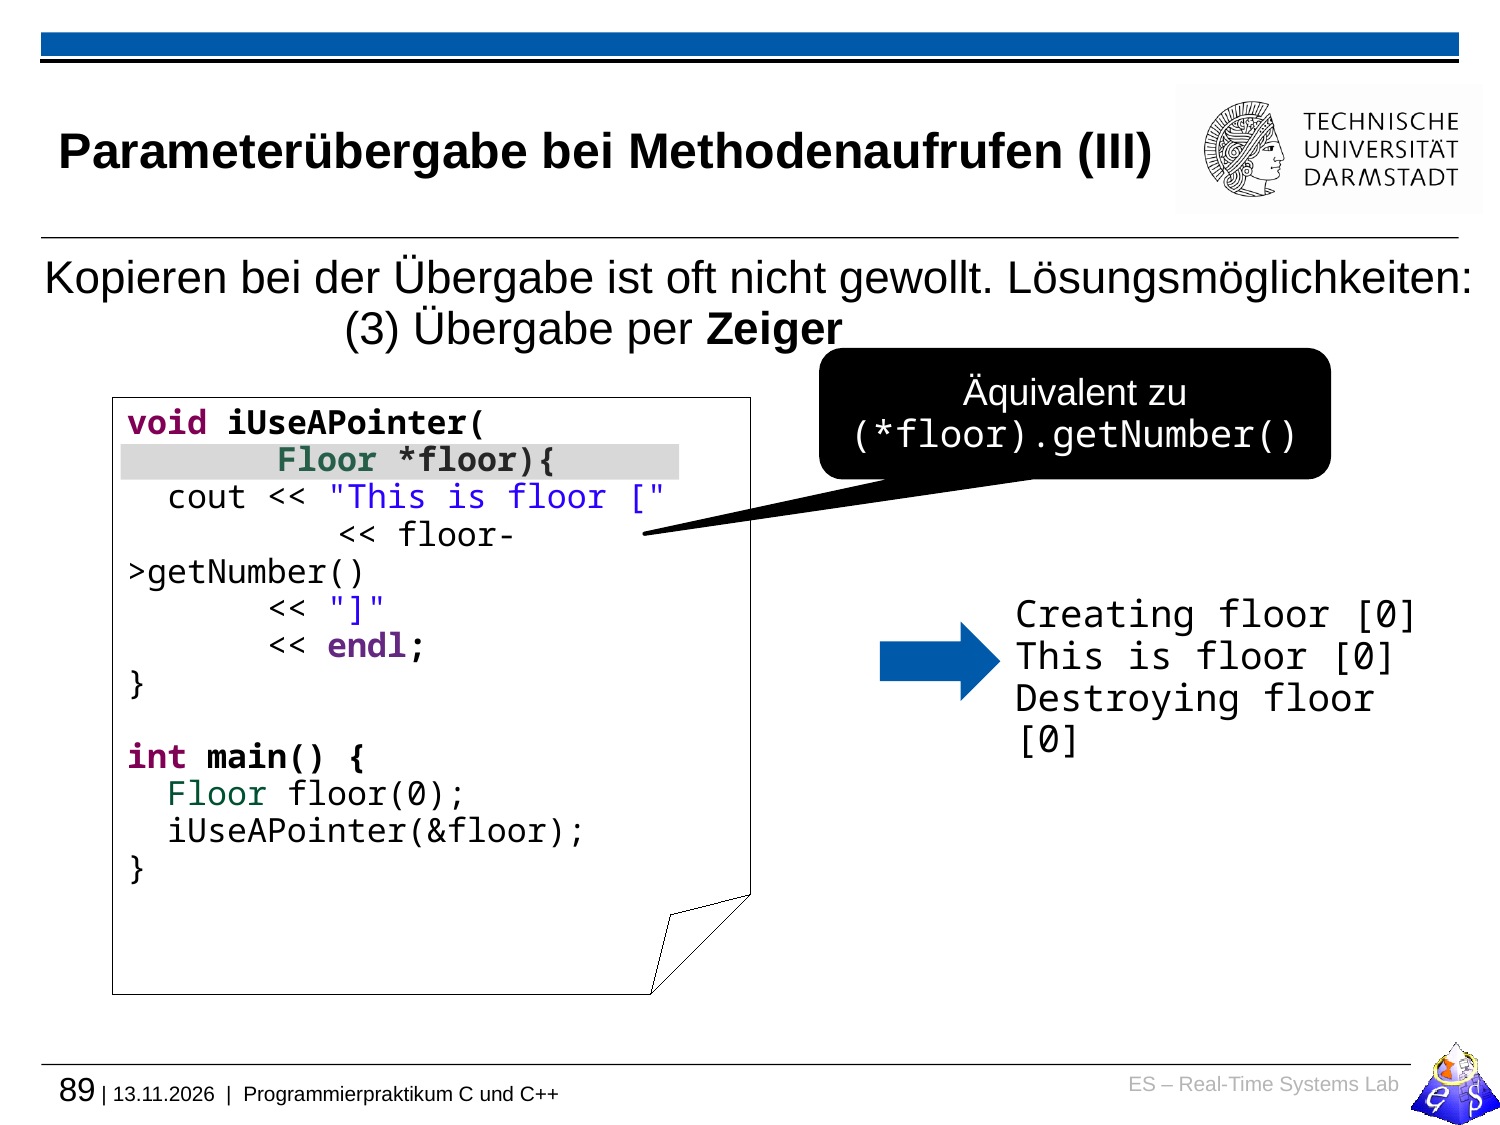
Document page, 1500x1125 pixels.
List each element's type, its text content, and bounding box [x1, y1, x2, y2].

text_box Kopieren bei der Übergabe ist oft nicht gewollt. Lösungsmöglichkeiten: (3) Übergabe per Zeiger [29, 244, 1500, 362]
picture [1411, 1041, 1500, 1125]
text_box [120, 444, 680, 480]
picture [1187, 84, 1483, 214]
title Parameterübergabe bei Methodenaufrufen (III) [58, 80, 1187, 218]
text_box [879, 621, 1000, 701]
text_box Äquivalent zu (*floor).getNumber() [642, 347, 1332, 536]
text_box Creating floor [0] This is floor [0] Destroying floor [0] [1000, 586, 1459, 769]
text_box void iUseAPointer( Floor *floor){ cout << "This is floor [" << floor->getNumber() << "]" << endl; } int main() { Floor floor(0); iUseAPointer(&floor); } [112, 397, 751, 995]
